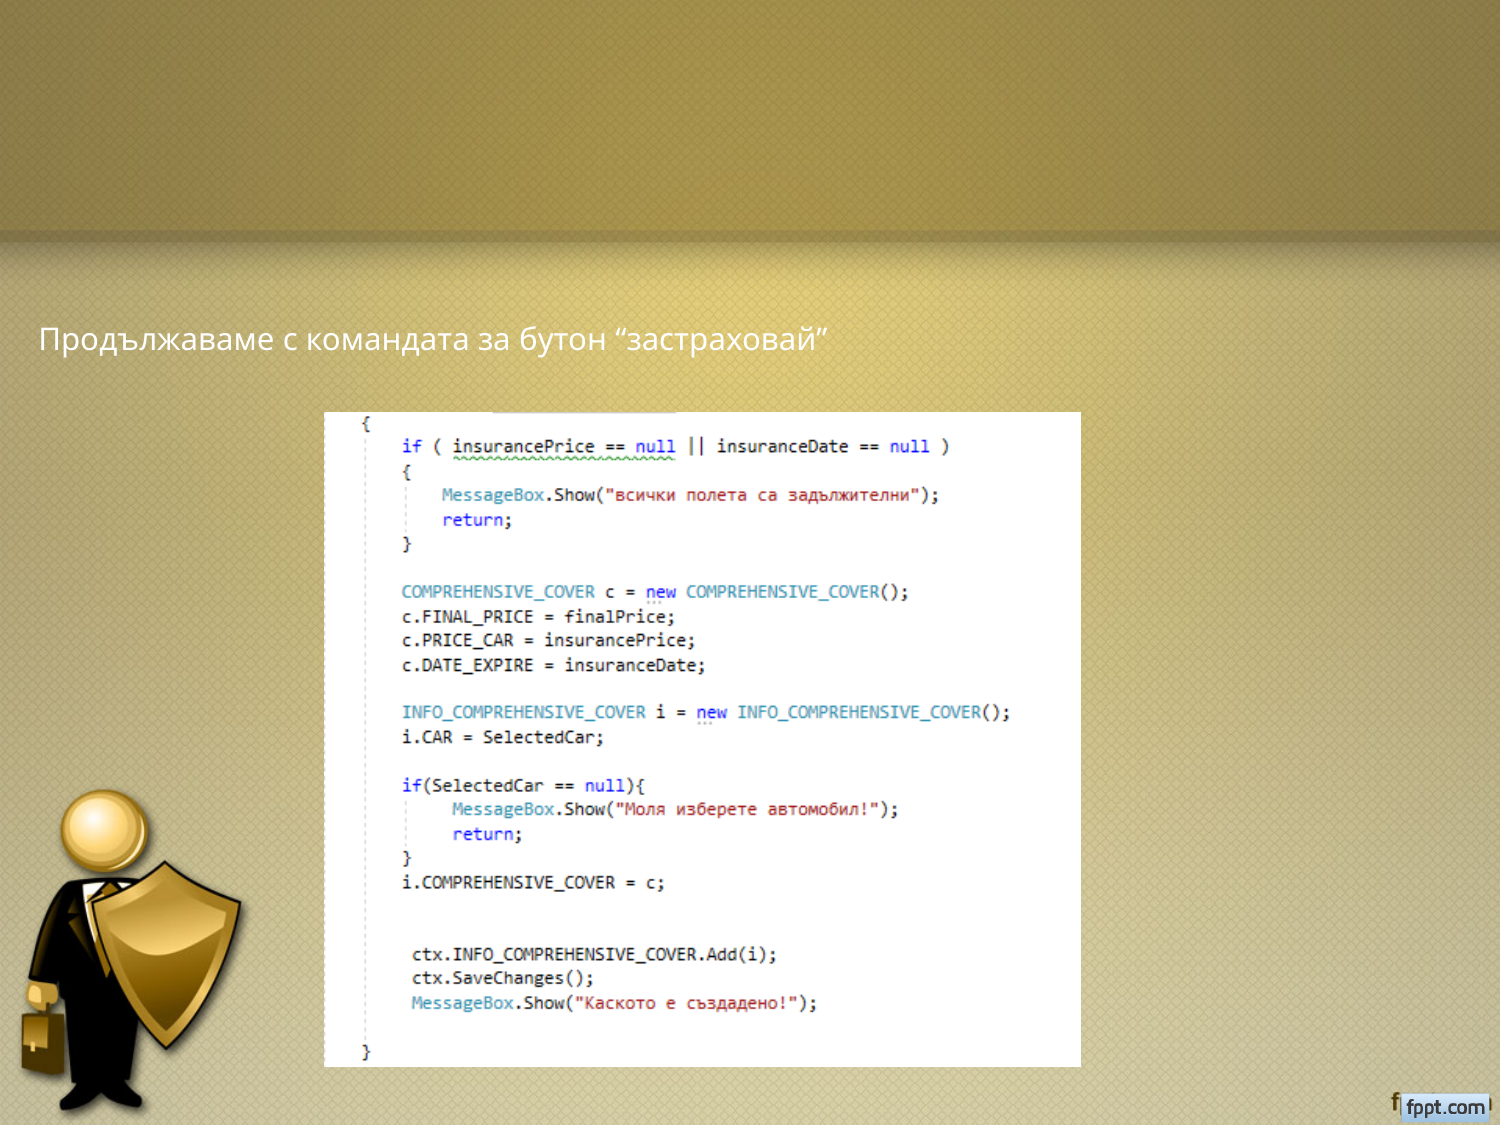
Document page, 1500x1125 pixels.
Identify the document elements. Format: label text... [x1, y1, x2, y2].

text_box Продължаваме с командата за бутон “застраховай” [23, 311, 1427, 365]
picture [0, 0, 1500, 1125]
